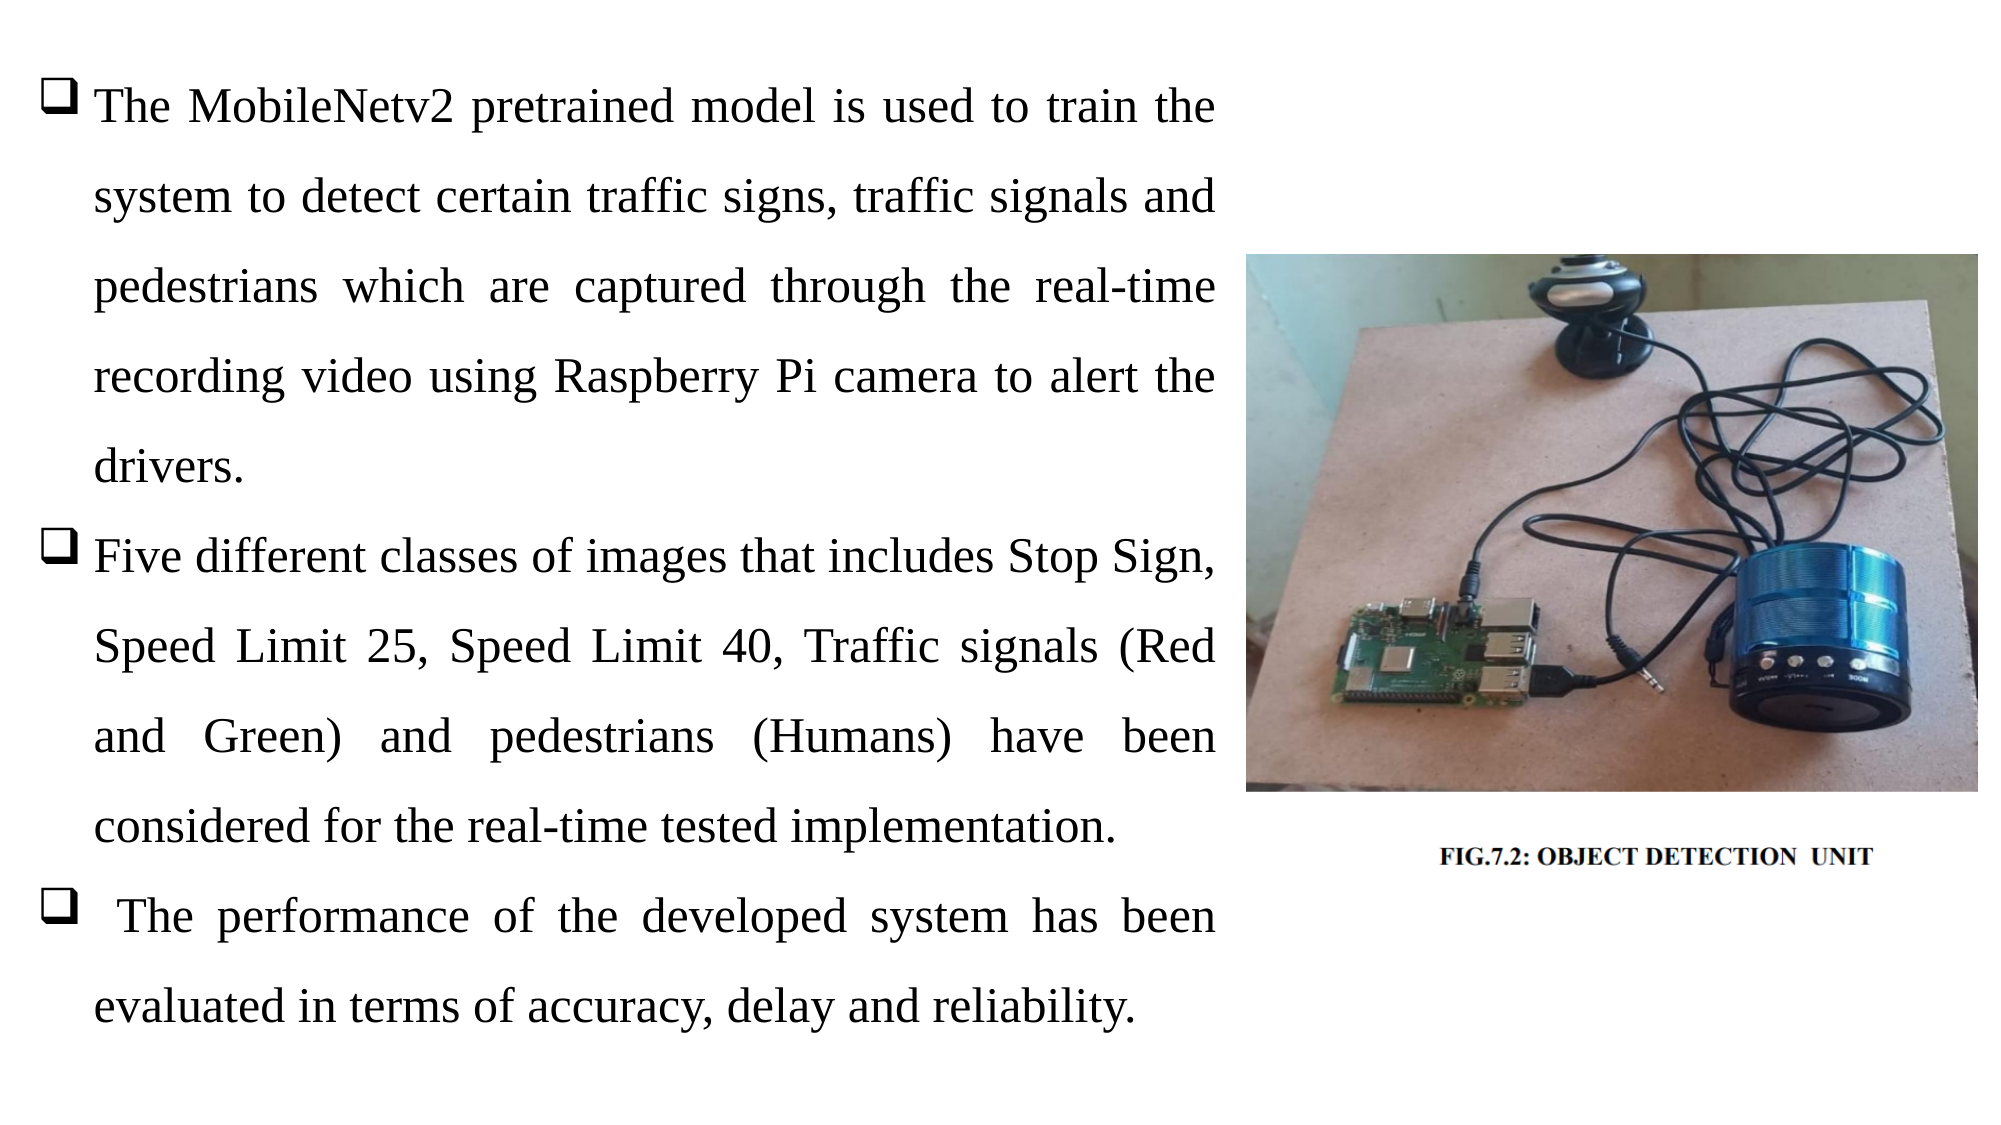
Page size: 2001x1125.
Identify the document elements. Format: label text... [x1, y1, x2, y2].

picture [1246, 254, 1978, 871]
text_box The MobileNetv2 pretrained model is used to train the system to detect certain traffic signs, traffic signals and pedestrians which are captured through the real-time recording video using Raspberry Pi camera to alert the drivers. Five different classes of images that includes Stop Sign, Speed Limit 25, Speed Limit 40, Traffic signals (Red and Green) and pedestrians (Humans) have been considered for the real-time tested implementation. The performance of the developed system has been evaluated in terms of accuracy, delay and reliability. [22, 0, 1232, 1125]
